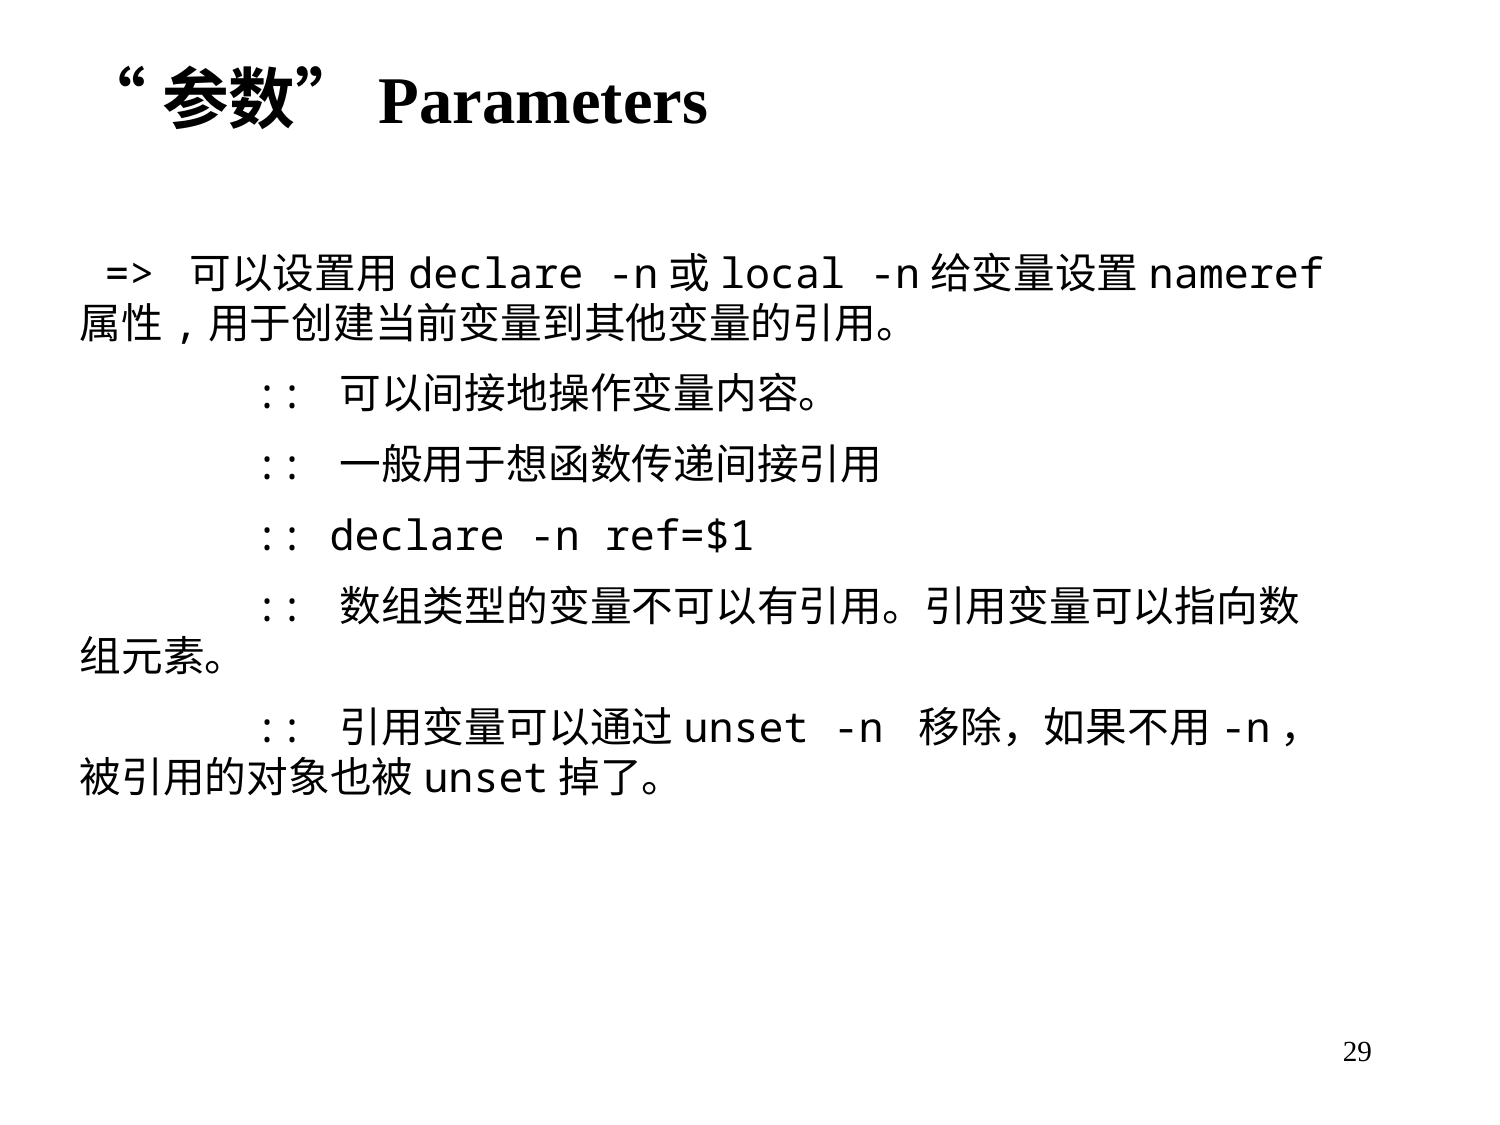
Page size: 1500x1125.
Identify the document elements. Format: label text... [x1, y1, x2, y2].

slide_number 29 [1074, 1025, 1388, 1100]
text_box “参数”Parameters [64, 49, 1300, 145]
text_box => 可以设置用declare -n或local -n给变量设置nameref属性,用于创建当前变量到其他变量的引用。 :: 可以间接地操作变量内容。 :: 一般用于想函数传递间接引用 :: declare -n ref=$1 :: 数组类型的变量不可以有引用。引用变量可以指向数组元素。 :: 引用变量可以通过unset -n 移除，如果不用-n，被引用的对象也被unset掉了。 [64, 238, 1353, 809]
